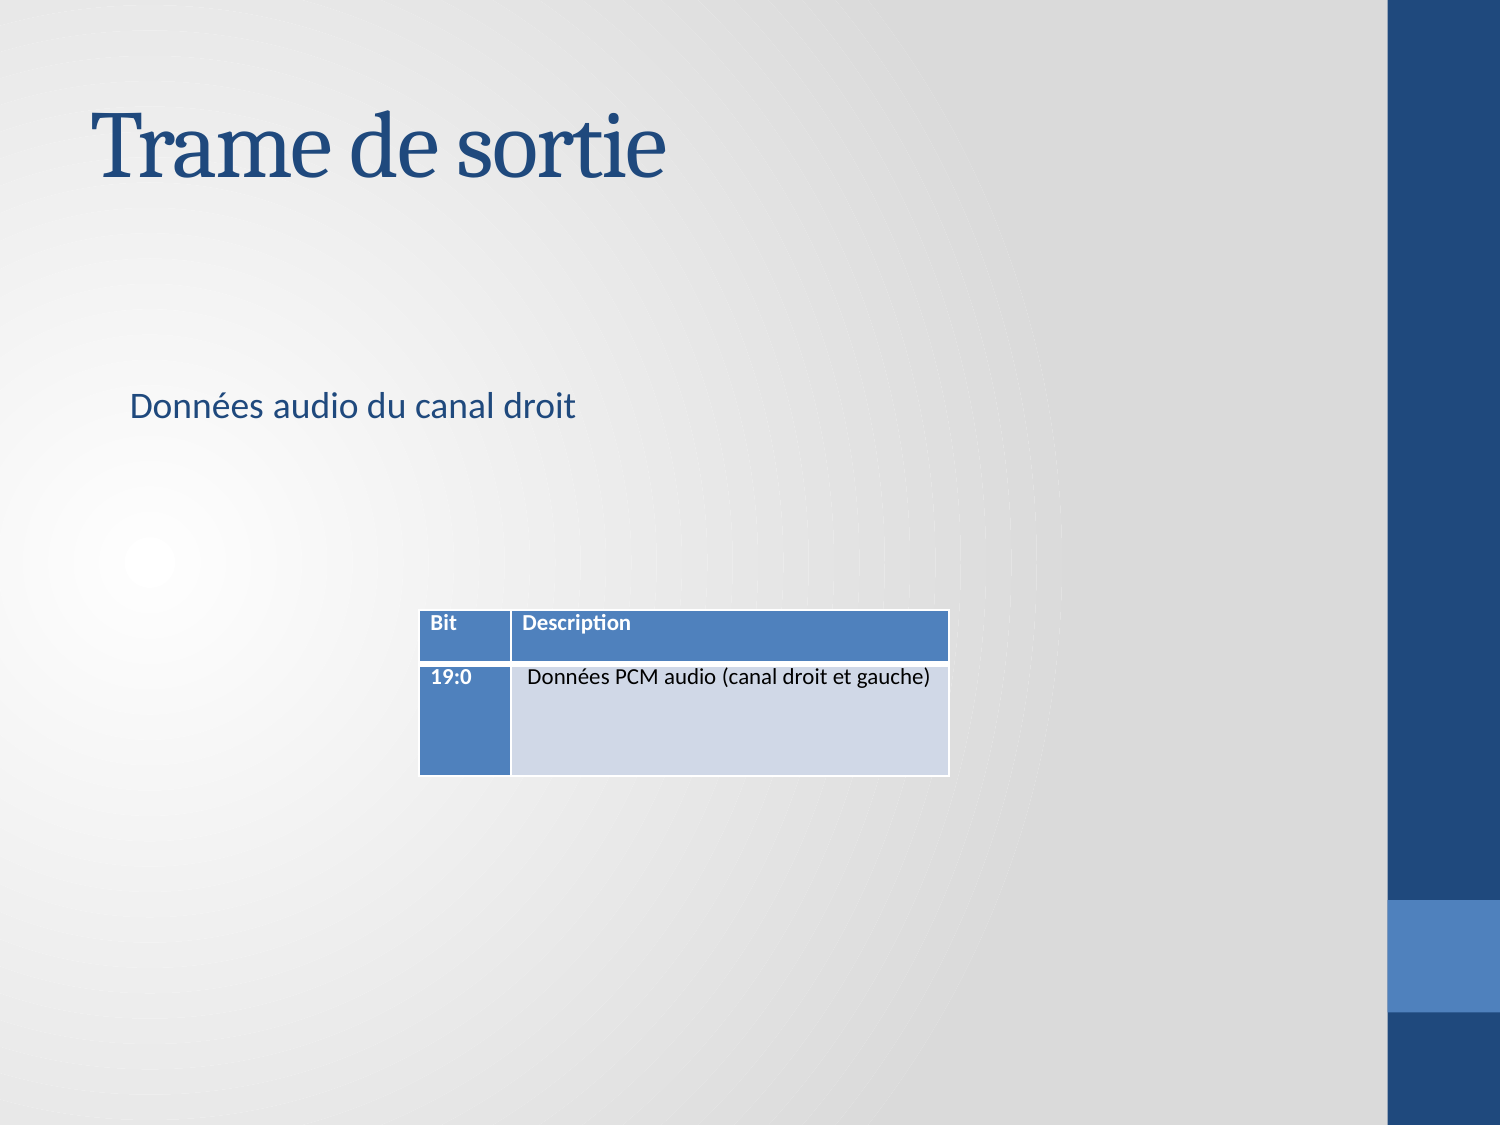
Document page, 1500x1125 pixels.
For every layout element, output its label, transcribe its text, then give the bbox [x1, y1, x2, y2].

table_cell Données PCM audio (canal droit et gauche) [512, 667, 948, 775]
title Trame de sortie [75, 45, 1325, 233]
table_cell 19:0 [420, 667, 510, 775]
table_header Bit [420, 611, 510, 661]
text_box Données audio du canal droit [115, 373, 592, 434]
table_header Description [512, 611, 948, 661]
